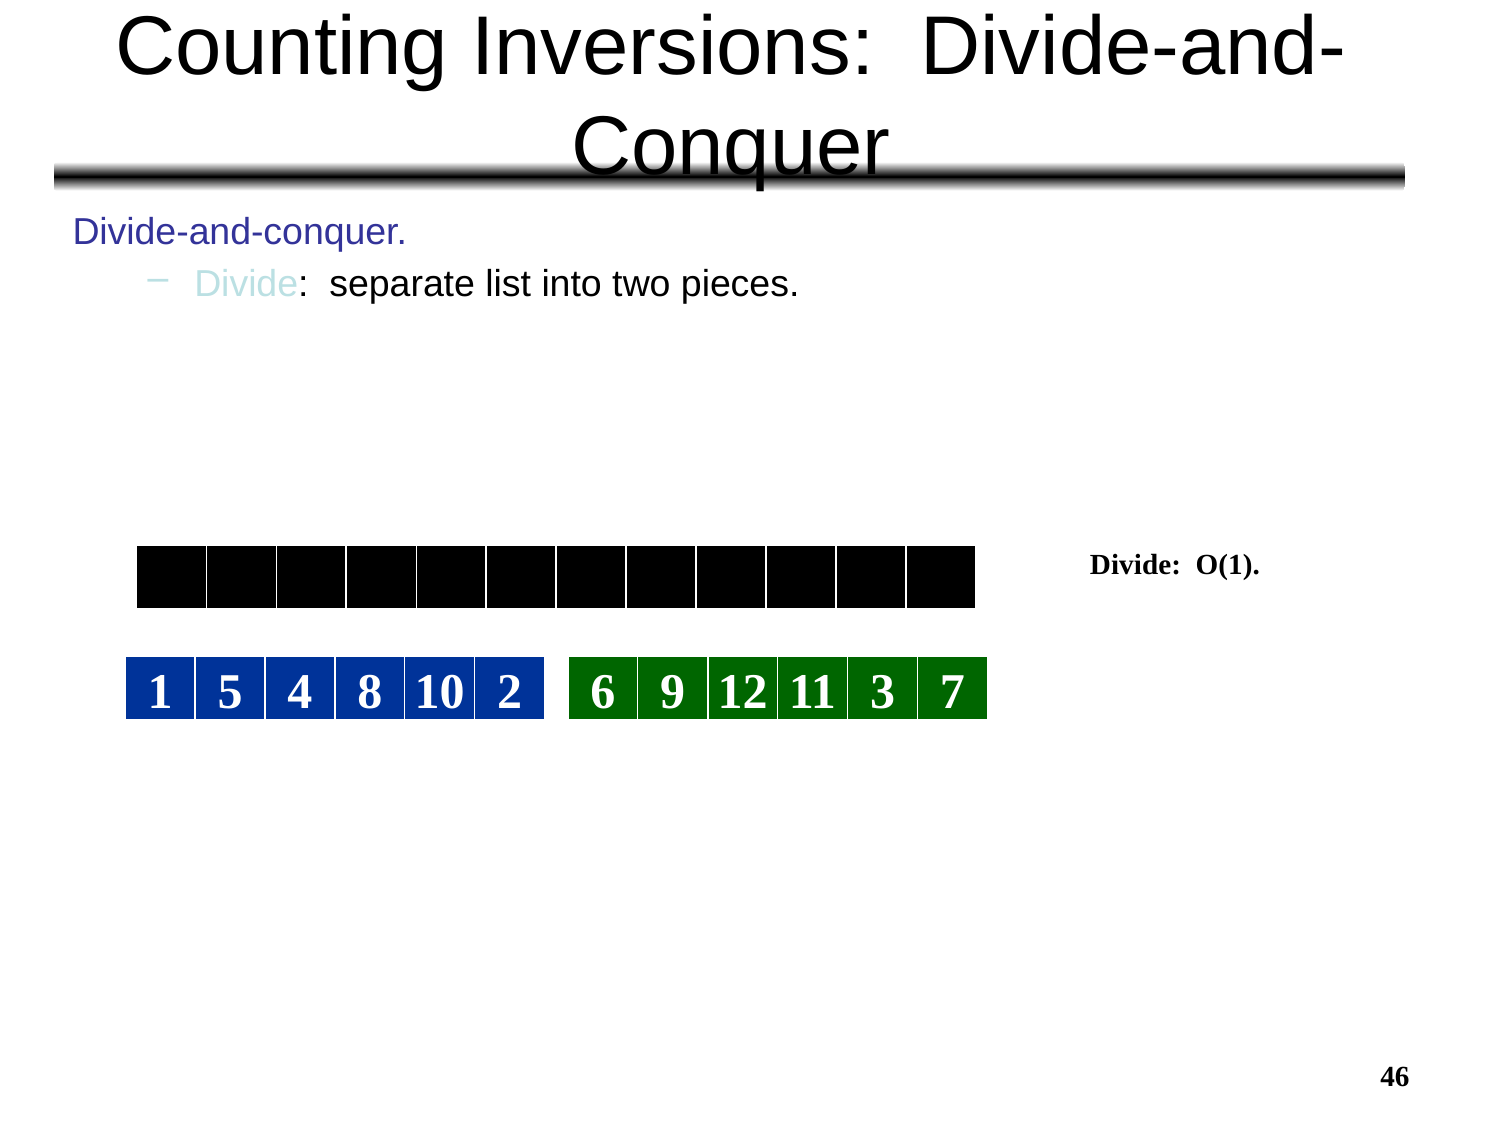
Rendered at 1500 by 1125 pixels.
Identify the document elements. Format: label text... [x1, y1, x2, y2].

text_box 1 [124, 656, 195, 720]
title Counting Inversions: Divide-and-Conquer [55, 16, 1407, 166]
text_box 12 [708, 656, 777, 720]
text_box 4 [265, 656, 334, 720]
text_box 9 [626, 545, 696, 609]
text_box 11 [766, 545, 835, 609]
text_box 5 [195, 656, 265, 720]
text_box 10 [404, 656, 474, 720]
text_box 8 [334, 656, 404, 720]
list Divide-and-conquer. Divide: separate list into two pieces. [57, 198, 1408, 1033]
text_box 6 [567, 656, 637, 720]
text_box 7 [917, 656, 988, 720]
text_box 11 [777, 656, 847, 720]
text_box 12 [696, 545, 766, 609]
text_box 4 [277, 545, 346, 609]
text_box 2 [486, 545, 556, 609]
slide_number 46 [1074, 1049, 1426, 1103]
text_box Divide: O(1). [1074, 537, 1299, 588]
text_box 3 [835, 545, 905, 609]
text_box 3 [847, 656, 917, 720]
text_box 6 [556, 545, 626, 609]
text_box 1 [136, 545, 206, 609]
text_box 5 [206, 545, 277, 609]
text_box 9 [637, 656, 708, 720]
text_box 10 [416, 545, 486, 609]
text_box 8 [346, 545, 416, 609]
text_box 7 [905, 545, 976, 609]
text_box 2 [474, 656, 545, 720]
